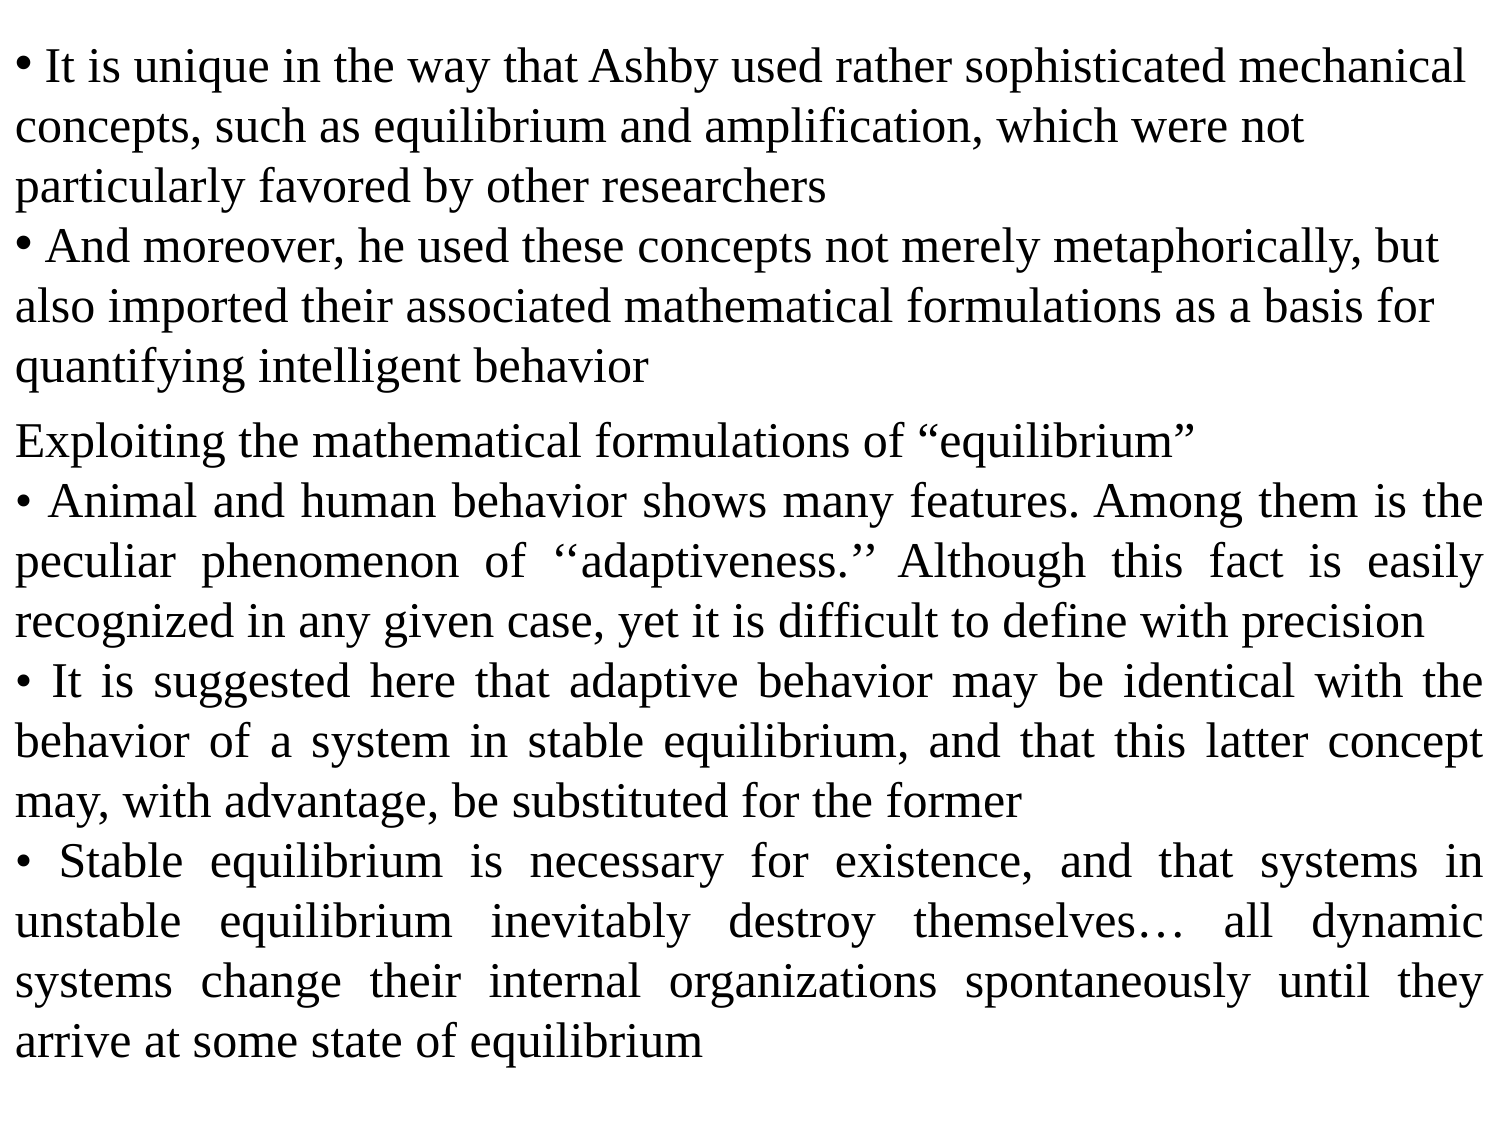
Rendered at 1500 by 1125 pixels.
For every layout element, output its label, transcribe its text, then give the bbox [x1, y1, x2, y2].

text_box It is unique in the way that Ashby used rather sophisticated mechanical concepts, such as equilibrium and amplification, which were not particularly favored by other researchers And moreover, he used these concepts not merely metaphorically, but also imported their associated mathematical formulations as a basis for quantifying intelligent behavior [0, 24, 1500, 399]
text_box Exploiting the mathematical formulations of “equilibrium” • Animal and human behavior shows many features. Among them is the peculiar phenomenon of ‘‘adaptiveness.’’ Although this fact is easily recognized in any given case, yet it is difficult to define with precision • It is suggested here that adaptive behavior may be identical with the behavior of a system in stable equilibrium, and that this latter concept may, with advantage, be substituted for the former • Stable equilibrium is necessary for existence, and that systems in unstable equilibrium inevitably destroy themselves… all dynamic systems change their internal organizations spontaneously until they arrive at some state of equilibrium [0, 399, 1500, 1075]
